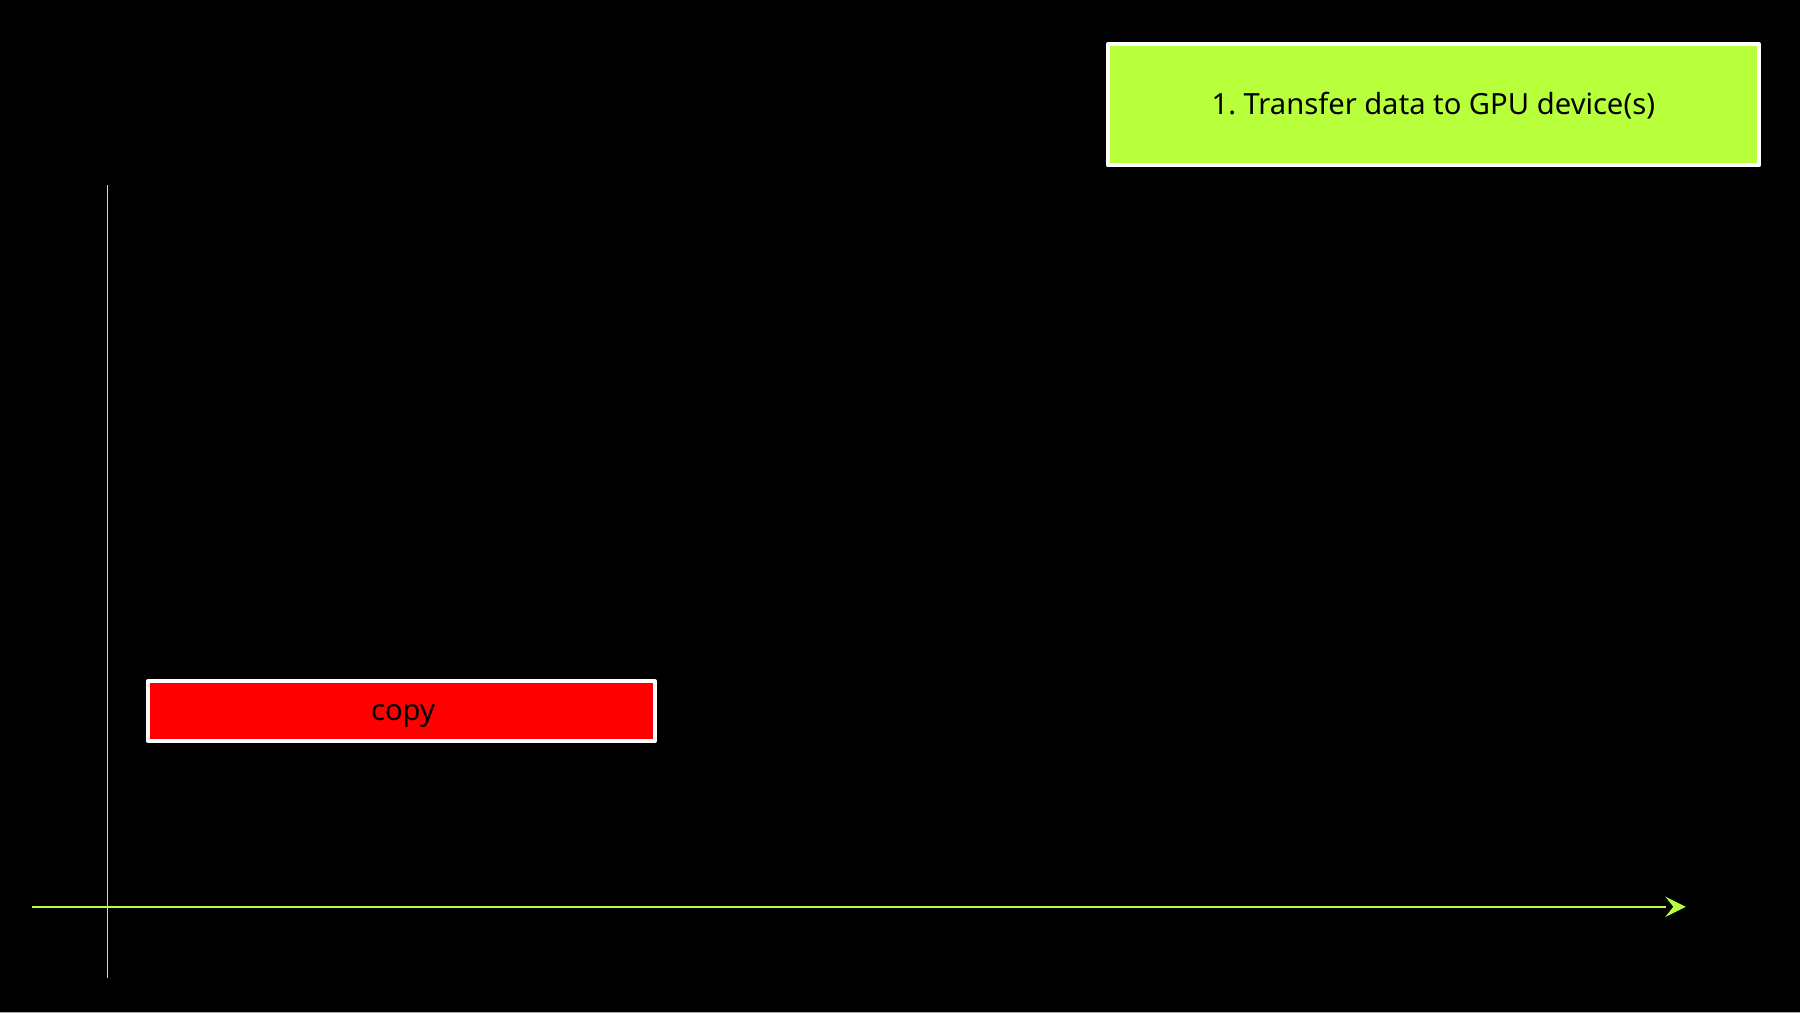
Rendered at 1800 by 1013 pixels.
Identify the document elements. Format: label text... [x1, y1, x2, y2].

text_box copy [265, 686, 542, 736]
text_box [146, 679, 657, 743]
text_box 1. Transfer data to GPU device(s) [1140, 80, 1727, 130]
text_box [1106, 42, 1761, 167]
